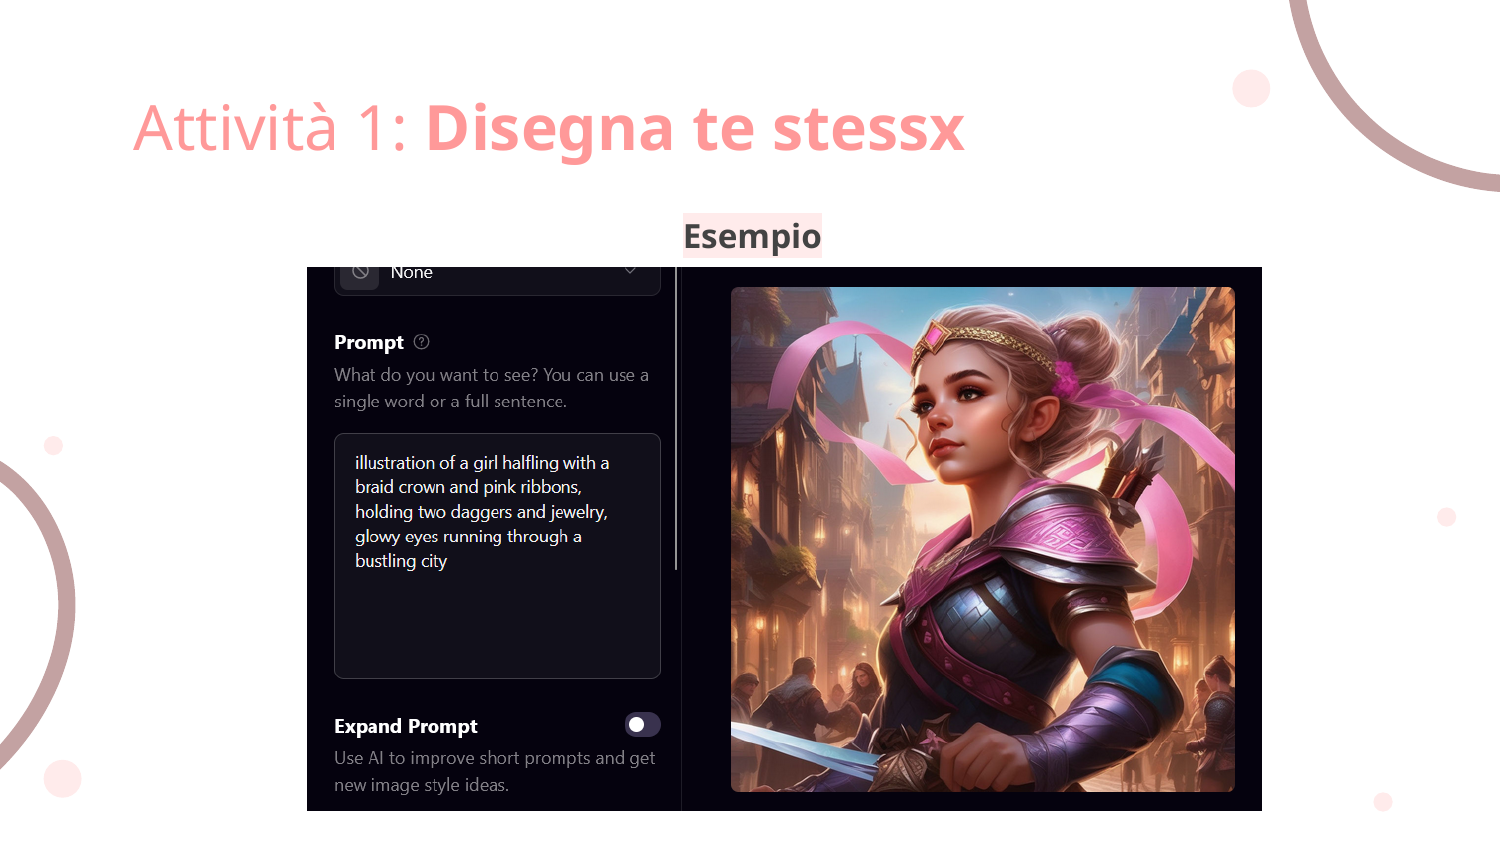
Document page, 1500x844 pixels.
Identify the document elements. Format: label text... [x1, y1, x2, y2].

title Attività 1: Disegna te stessx [118, 72, 1382, 167]
picture [307, 267, 1262, 811]
list Esempio [120, 194, 1385, 801]
